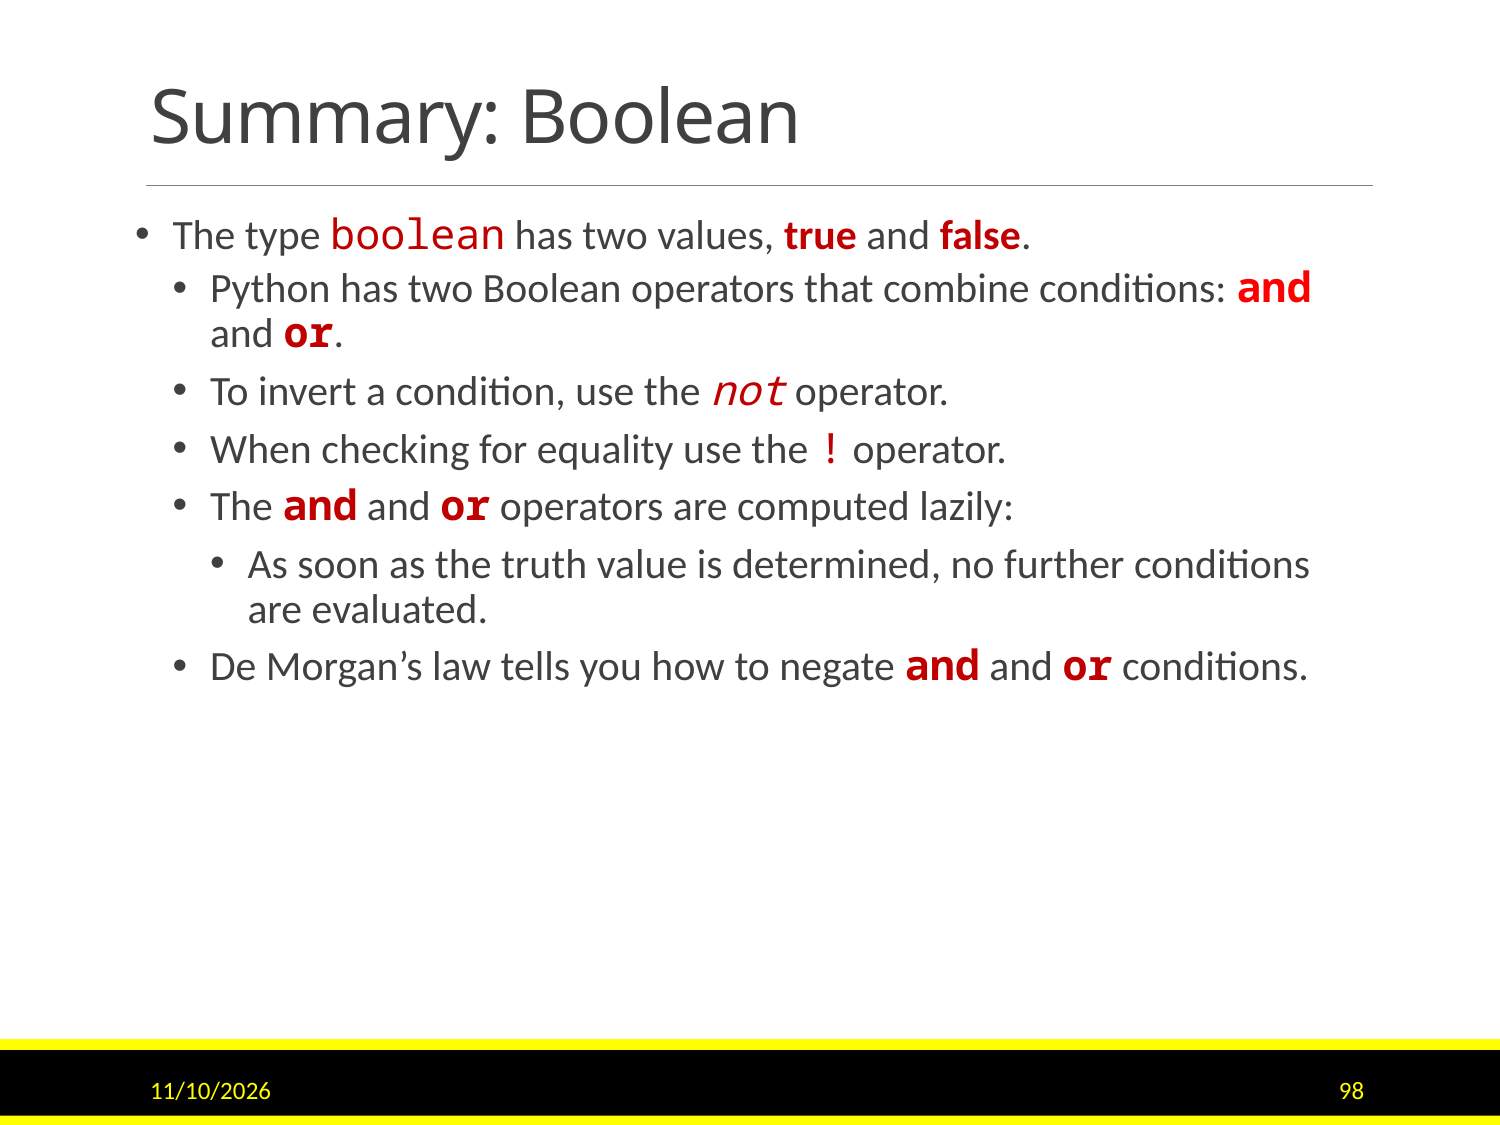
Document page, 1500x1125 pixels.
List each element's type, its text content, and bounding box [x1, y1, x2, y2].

slide_number 98 [1218, 1059, 1380, 1120]
title Summary: Boolean [135, 47, 1373, 167]
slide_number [135, 1059, 440, 1120]
list The type boolean has two values, true and false. Python has two Boolean operators that combine conditions: and and or. To invert a condition, use the not operator. When checking for equality use the ! operator. The and and or operators are computed lazily: As soon as the truth value is determined, no further conditions are evaluated. De Morgan’s law tells you how to negate and and or conditions. [135, 205, 1373, 963]
